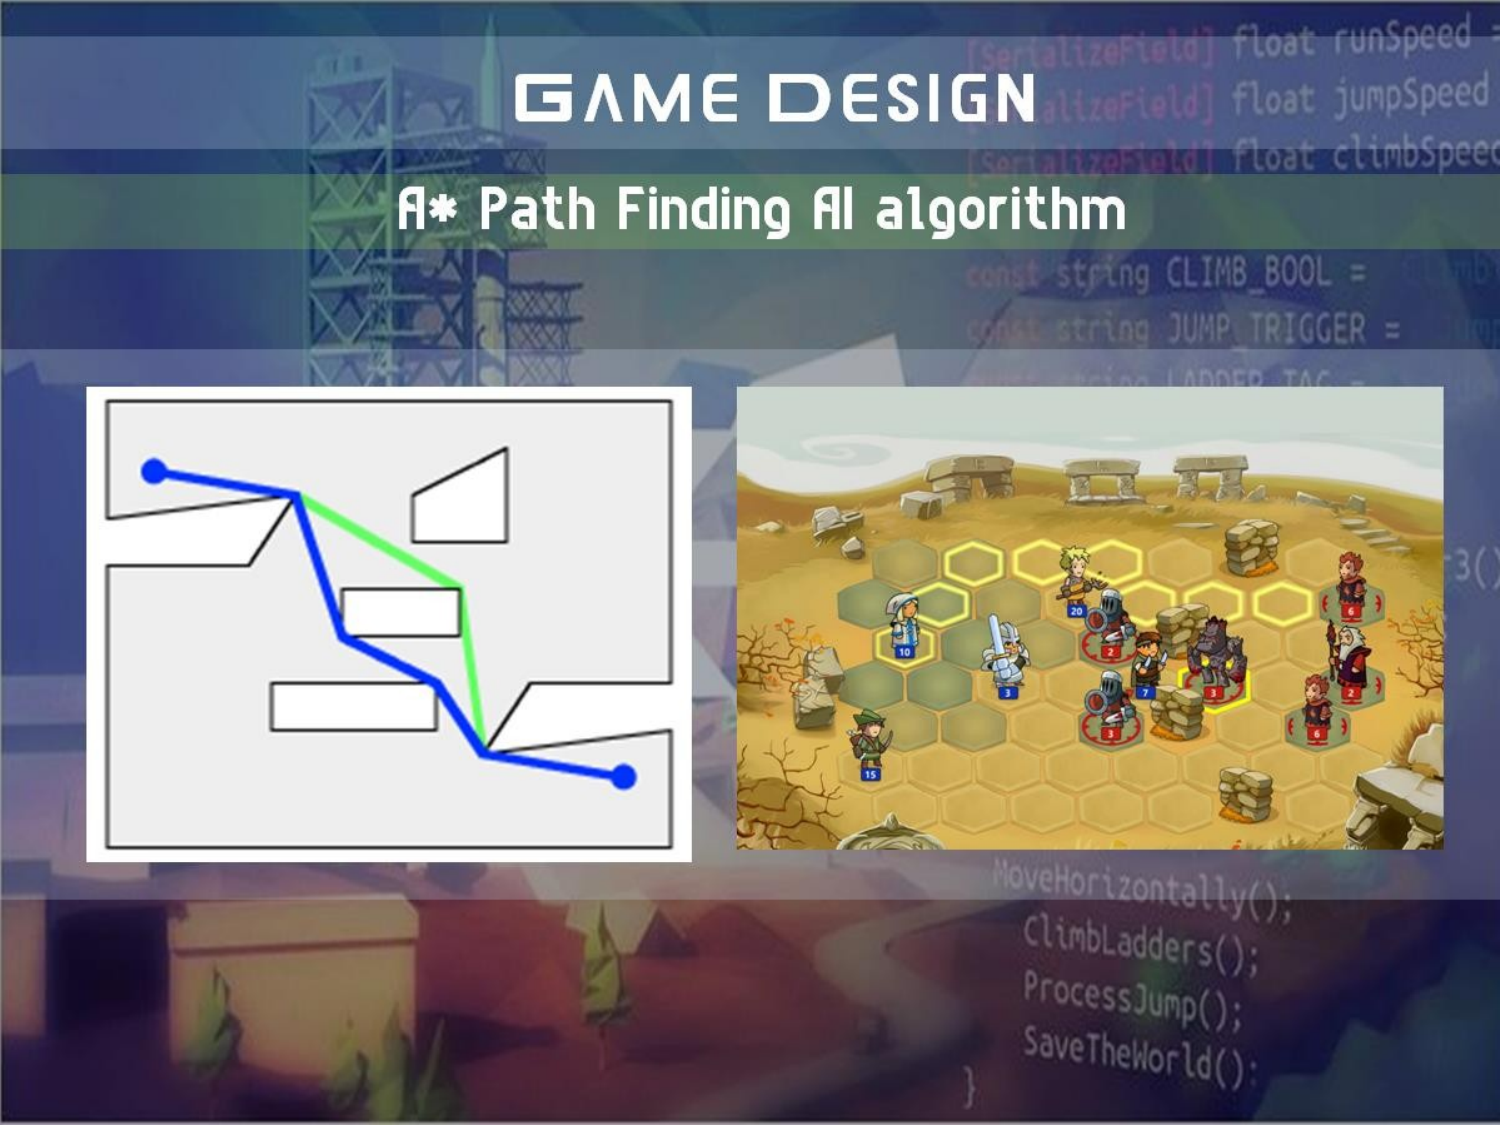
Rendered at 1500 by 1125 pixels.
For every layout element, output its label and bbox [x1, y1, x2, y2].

text_box [0, 0, 1500, 1125]
